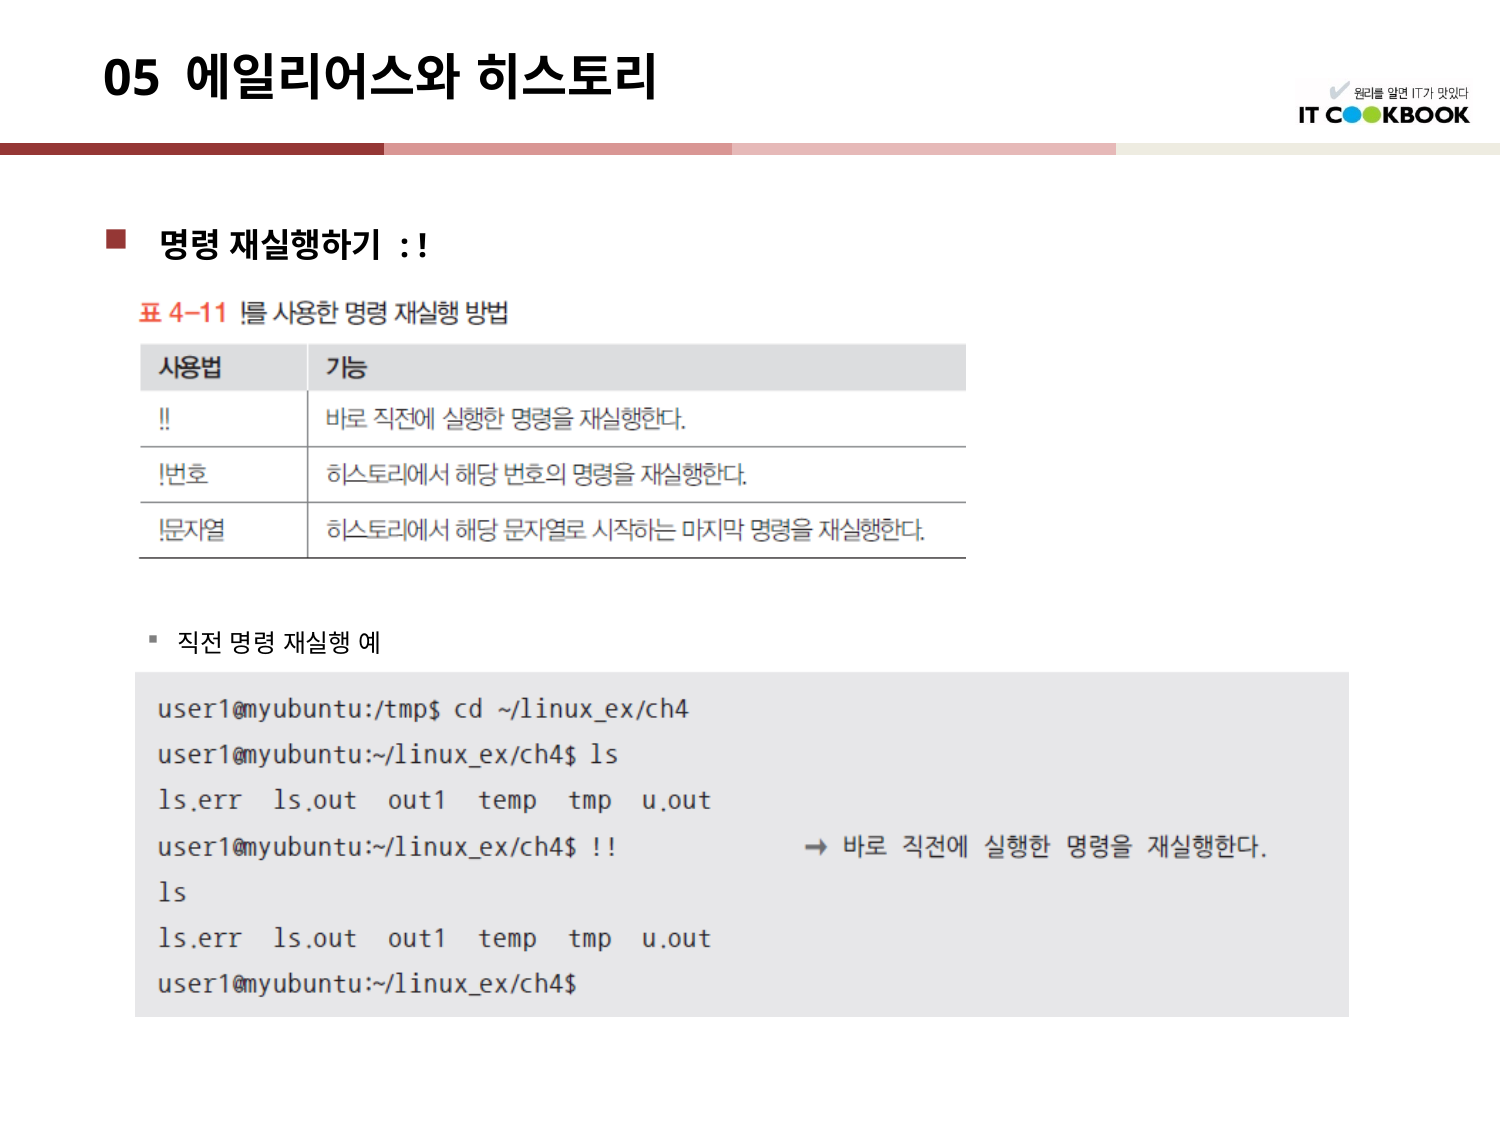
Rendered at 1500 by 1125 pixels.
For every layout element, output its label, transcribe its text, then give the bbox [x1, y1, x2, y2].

picture [1295, 78, 1473, 125]
list 명령 재실행하기 : ! 직전 명령 재실행 예 [88, 196, 1459, 1083]
picture [135, 668, 1350, 1018]
title 05 에일리어스와 히스토리 [88, 30, 1330, 121]
picture [135, 298, 966, 567]
